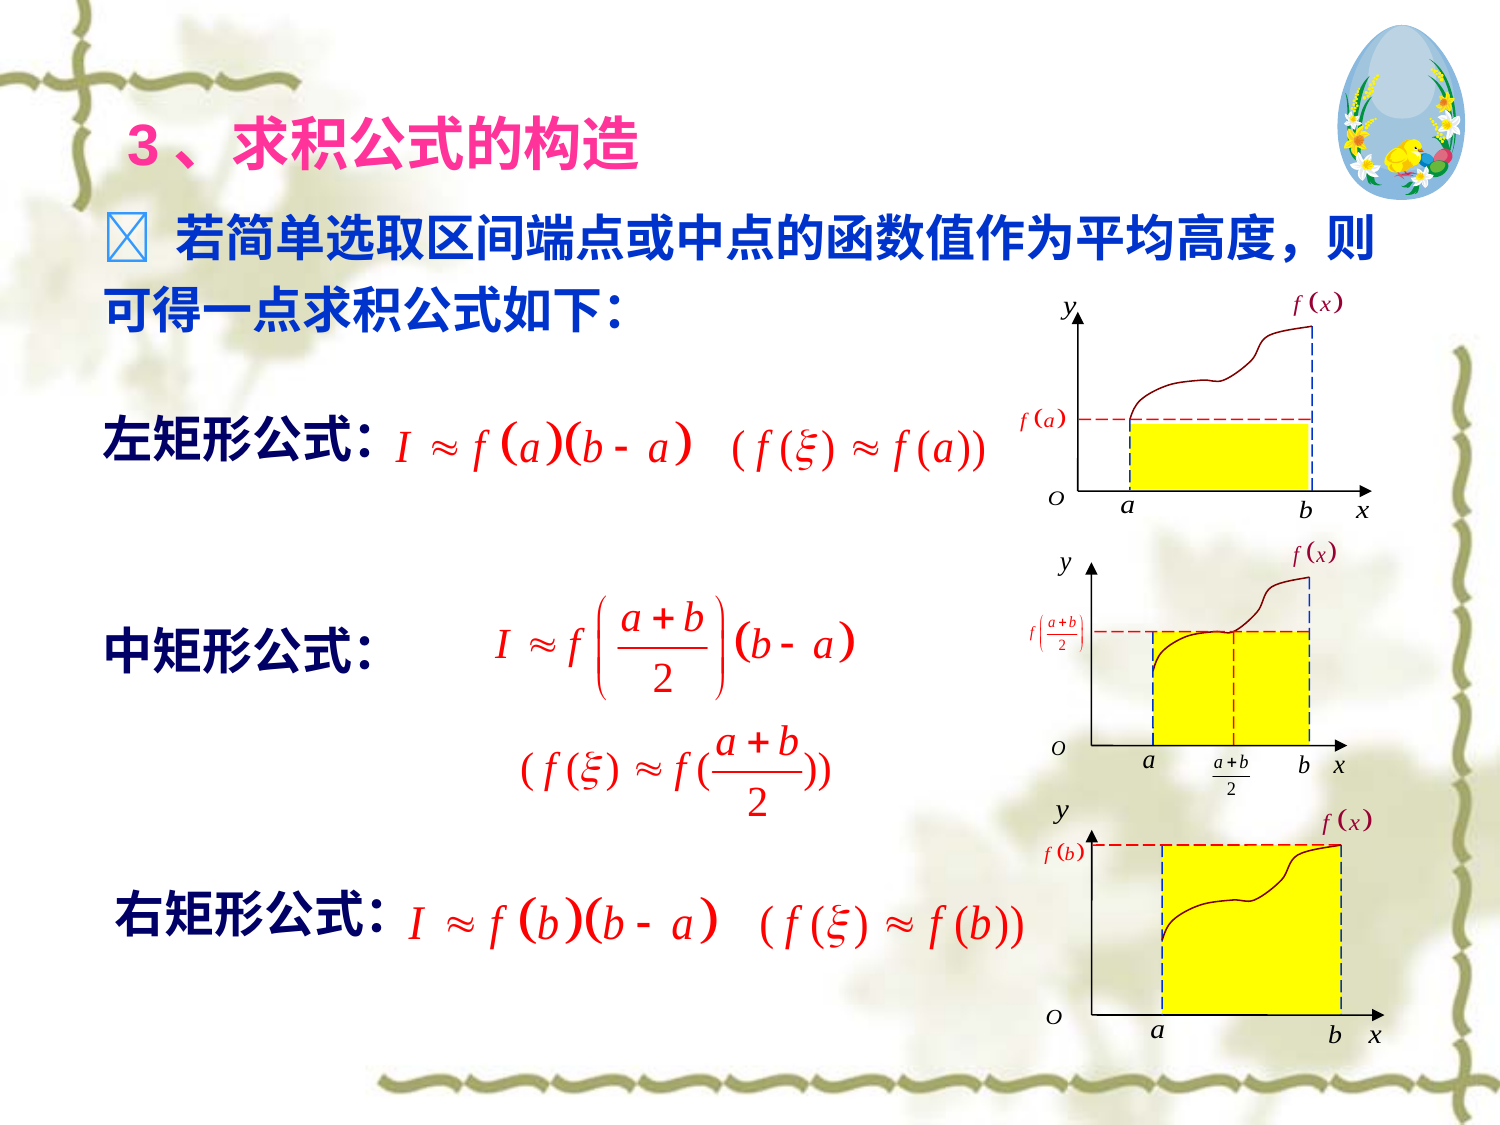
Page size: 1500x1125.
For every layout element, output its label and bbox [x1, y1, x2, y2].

text_box [87, 99, 1413, 347]
text_box [87, 287, 1388, 1051]
picture [0, 0, 1500, 1125]
